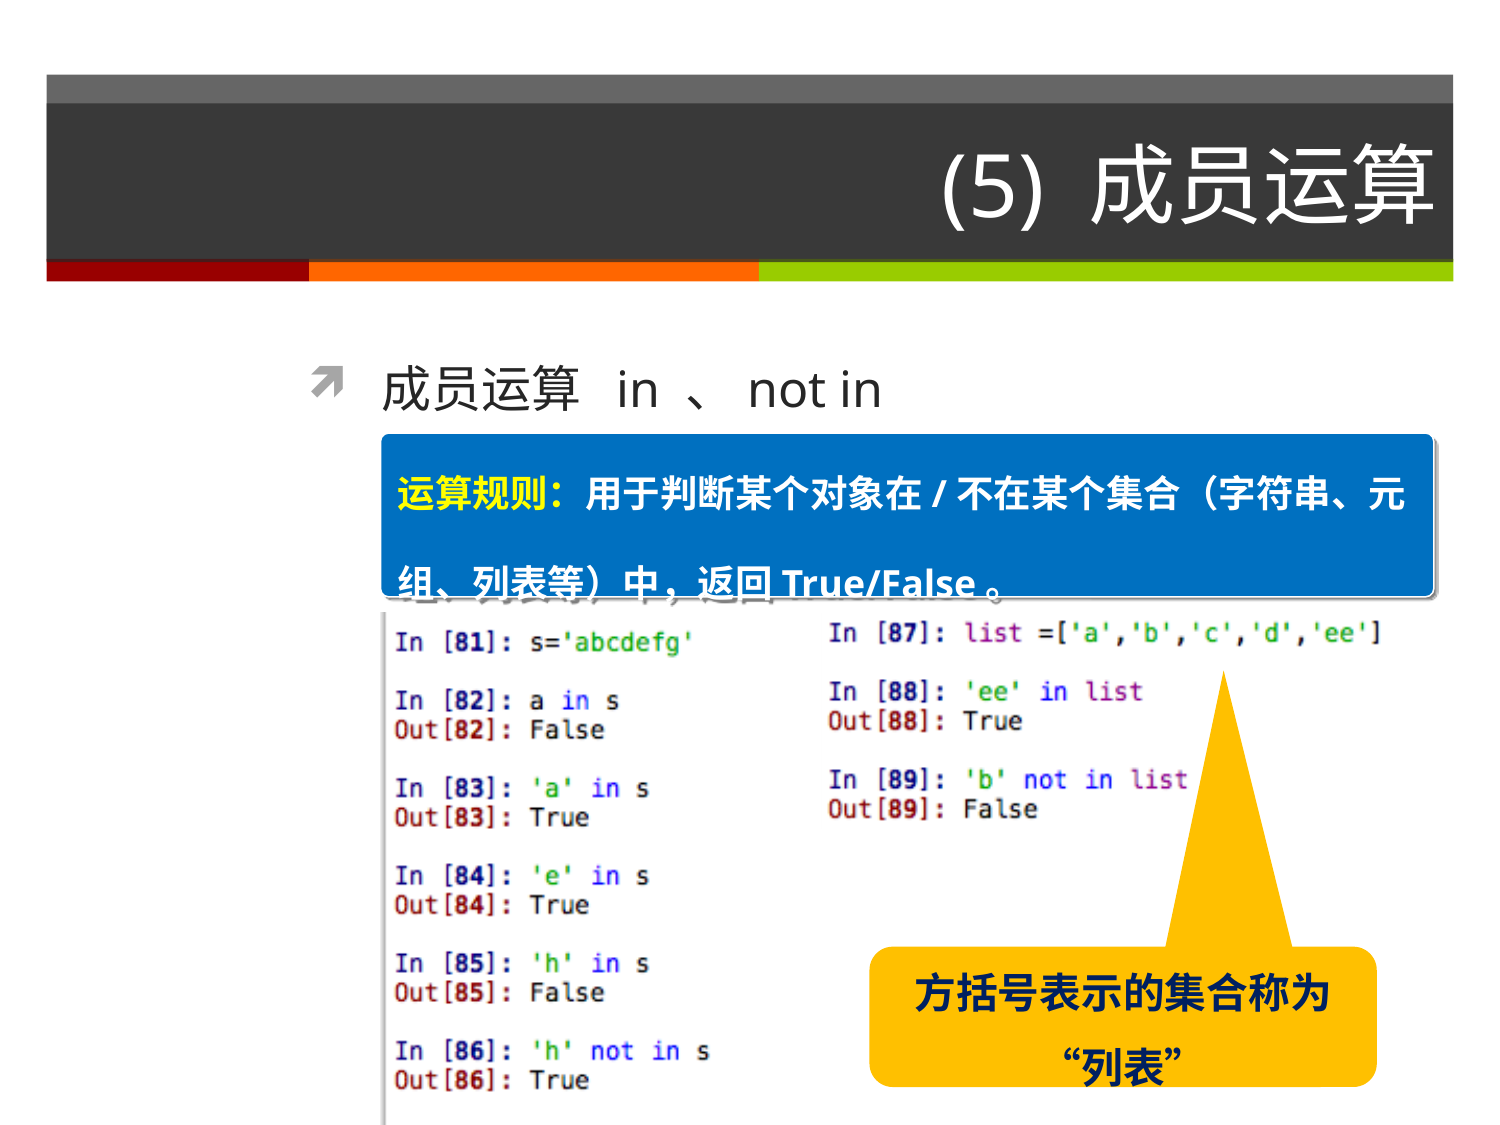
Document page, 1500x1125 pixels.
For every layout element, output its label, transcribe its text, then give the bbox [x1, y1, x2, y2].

text_box 方括号表示的集合称为“列表” [869, 841, 1377, 1088]
text_box 运算规则：用于判断某个对象在/不在某个集合（字符串、元组、列表等）中，返回True/False。 [380, 432, 1434, 597]
list 成员运算 in 、not in [292, 350, 1454, 1005]
picture [379, 611, 1436, 1125]
title (5) 成员运算 [46, 103, 1454, 263]
